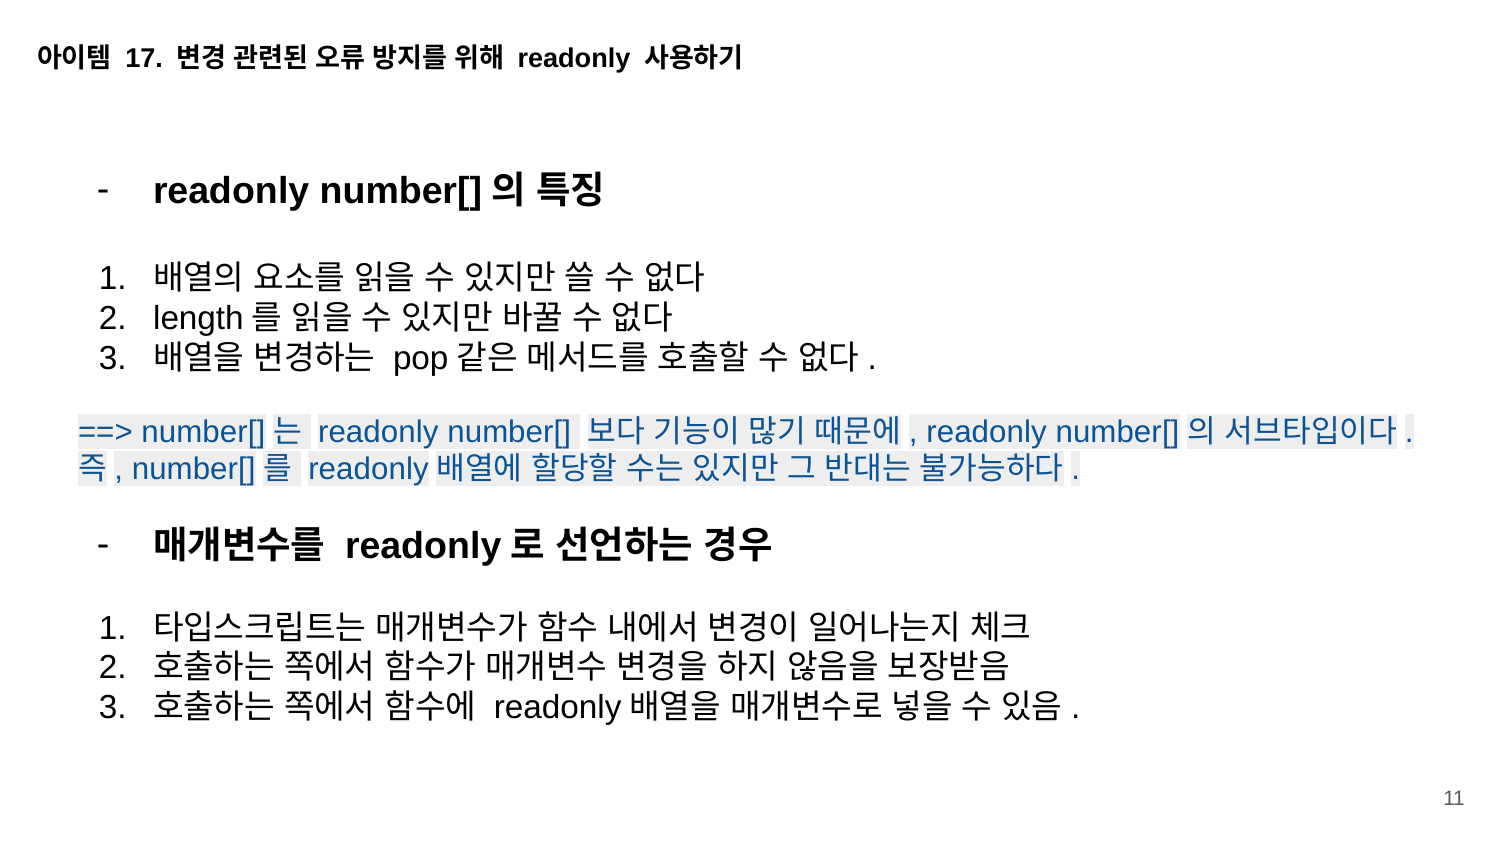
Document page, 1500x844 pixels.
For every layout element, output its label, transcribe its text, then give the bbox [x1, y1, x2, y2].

text_box readonly number[]의 특징 배열의 요소를 읽을 수 있지만 쓸 수 없다 length를 읽을 수 있지만 바꿀 수 없다 배열을 변경하는 pop같은 메서드를 호출할 수 없다. ==> number[]는 readonly number[] 보다 기능이 많기 때문에, readonly number[]의 서브타입이다. 즉, number[]를 readonly배열에 할당할 수는 있지만 그 반대는 불가능하다. 매개변수를 readonly로 선언하는 경우 타입스크립트는 매개변수가 함수 내에서 변경이 일어나는지 체크 호출하는 쪽에서 함수가 매개변수 변경을 하지 않음을 보장받음 호출하는 쪽에서 함수에 readonly배열을 매개변수로 넣을 수 있음. [63, 88, 1437, 741]
text_box 아이템 17. 변경 관련된 오류 방지를 위해 readonly 사용하기 [22, 25, 1081, 89]
slide_number ‹#› [1389, 764, 1480, 830]
